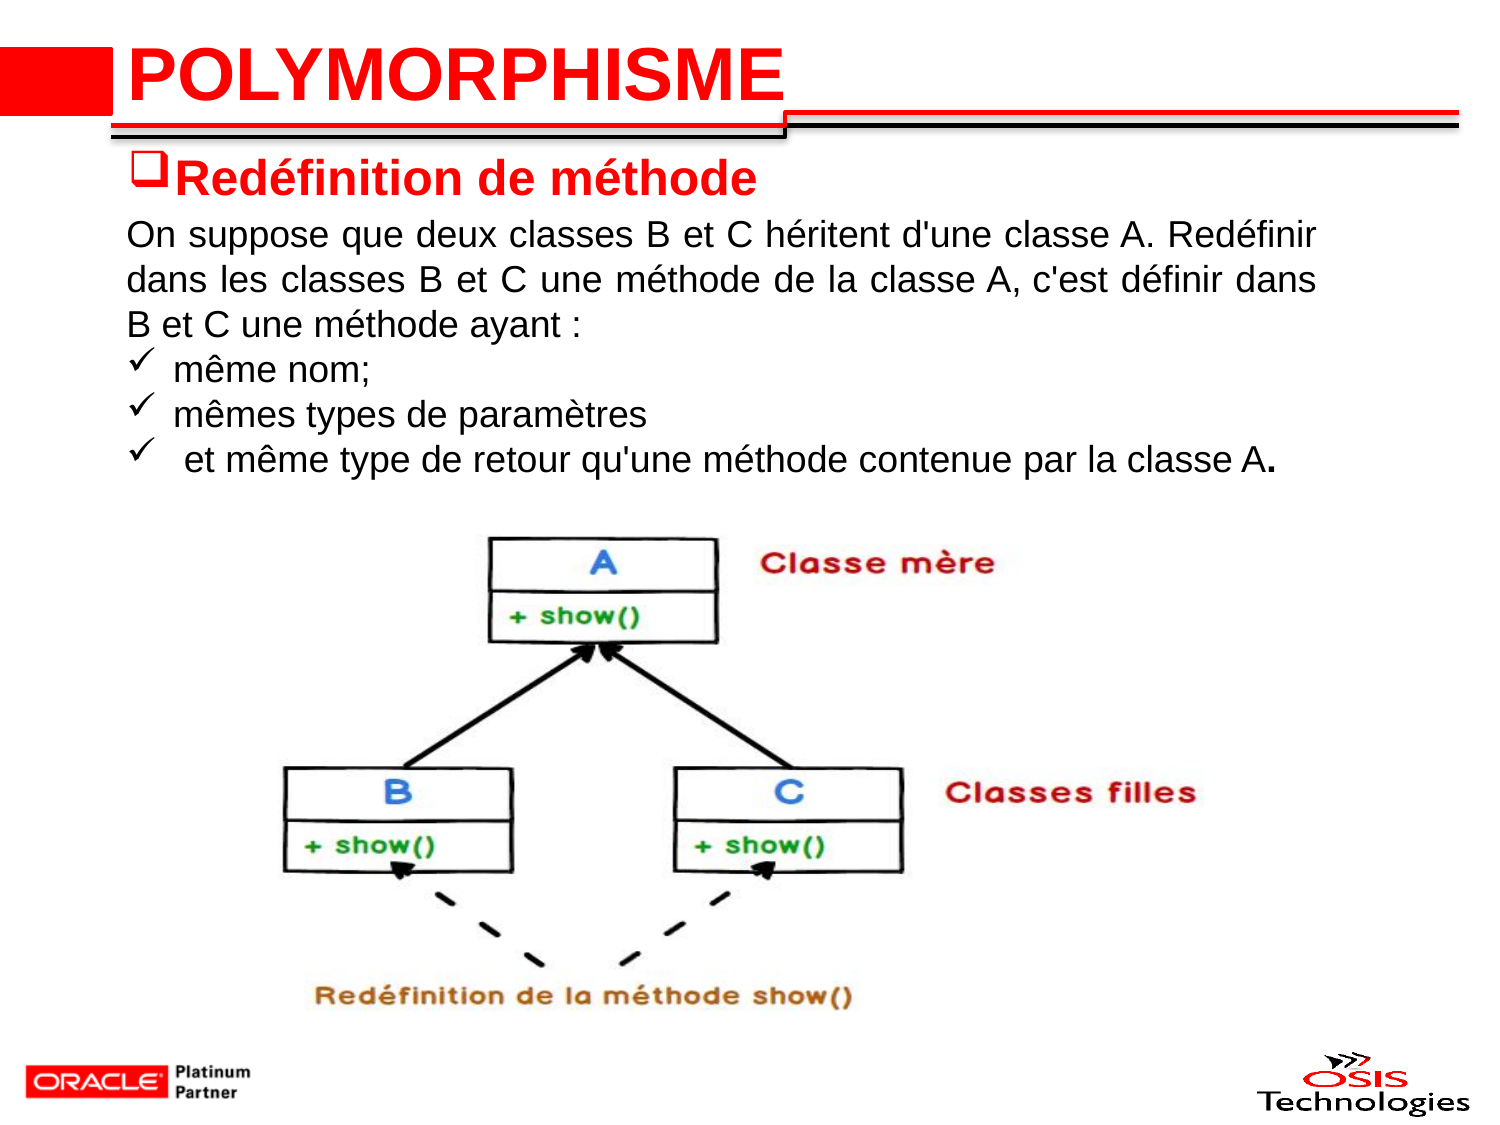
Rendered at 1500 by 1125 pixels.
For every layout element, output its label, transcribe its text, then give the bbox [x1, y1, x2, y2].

text_box On suppose que deux classes B et C héritent d'une classe A. Redéfinir dans les classes B et C une méthode de la classe A, c'est définir dans B et C une méthode ayant : même nom; mêmes types de paramètres et même type de retour qu'une méthode contenue par la classe A. [111, 202, 1333, 488]
picture [199, 503, 1245, 1035]
picture [1257, 1052, 1471, 1117]
picture [10, 1049, 266, 1115]
title POLYMORPHISME [112, 16, 1436, 126]
text_box Redéfinition de méthode [112, 137, 793, 202]
